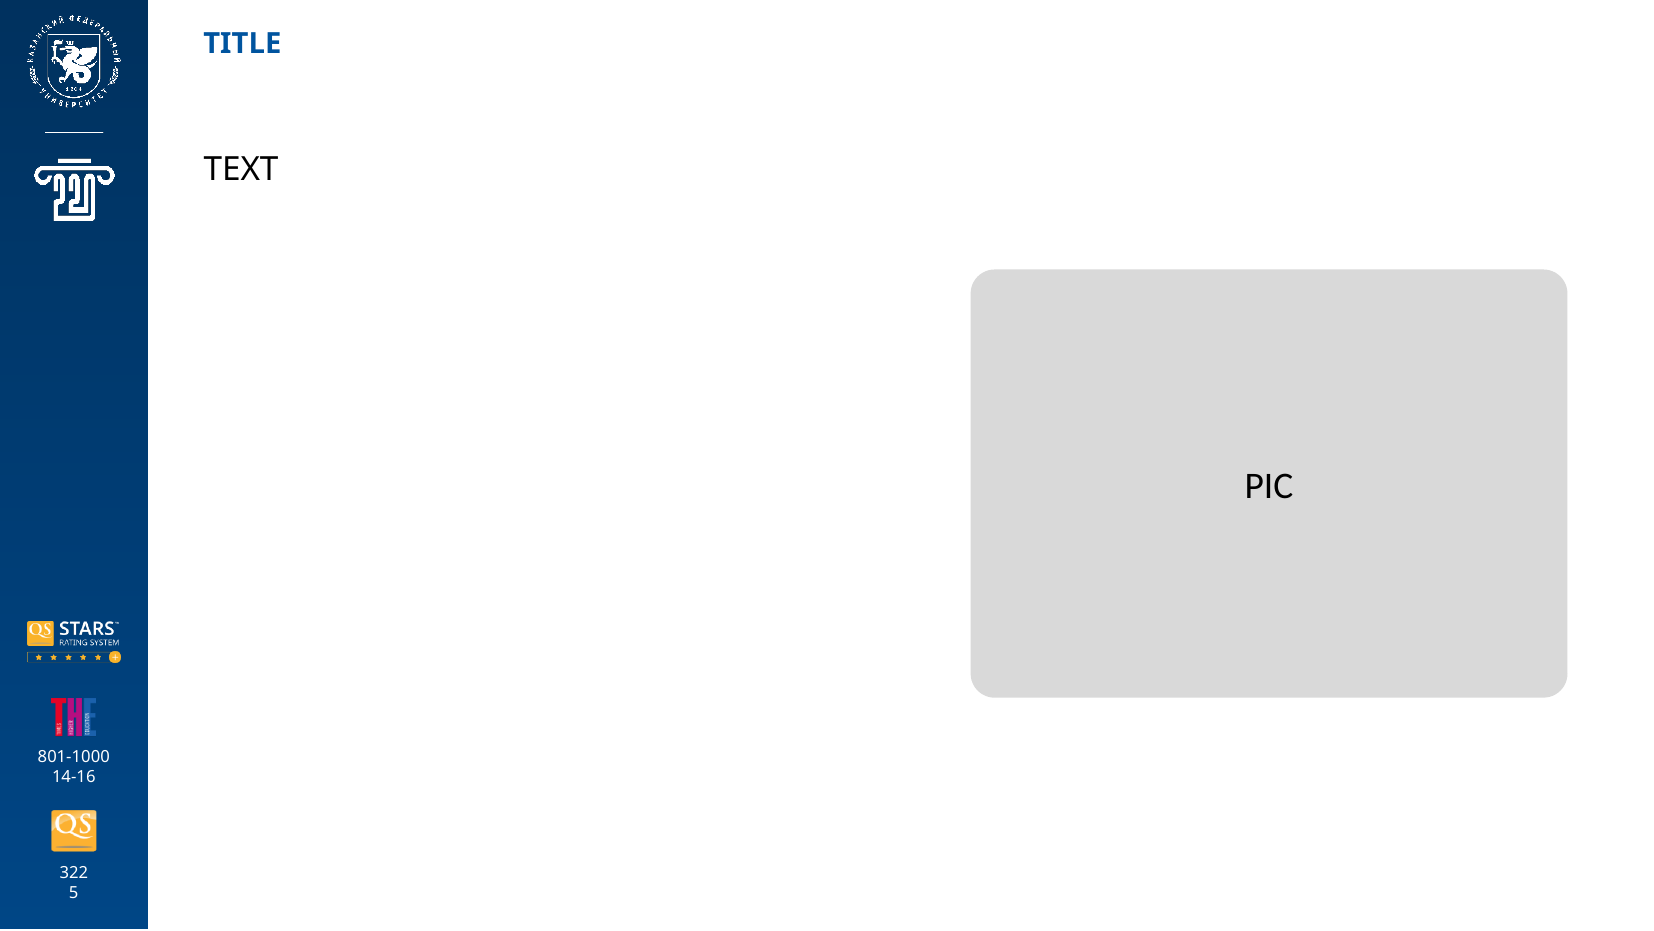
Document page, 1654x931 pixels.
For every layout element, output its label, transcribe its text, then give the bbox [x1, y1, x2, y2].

picture [27, 620, 121, 663]
text_box 322 5 [15, 854, 133, 910]
text_box TITLE [188, 17, 1568, 138]
picture [42, 799, 106, 862]
text_box TEXT [188, 139, 929, 893]
text_box [0, 0, 150, 930]
text_box 801-1000 14-16 [15, 738, 133, 793]
picture [51, 694, 96, 739]
picture [27, 15, 121, 221]
text_box PIC [968, 267, 1570, 700]
